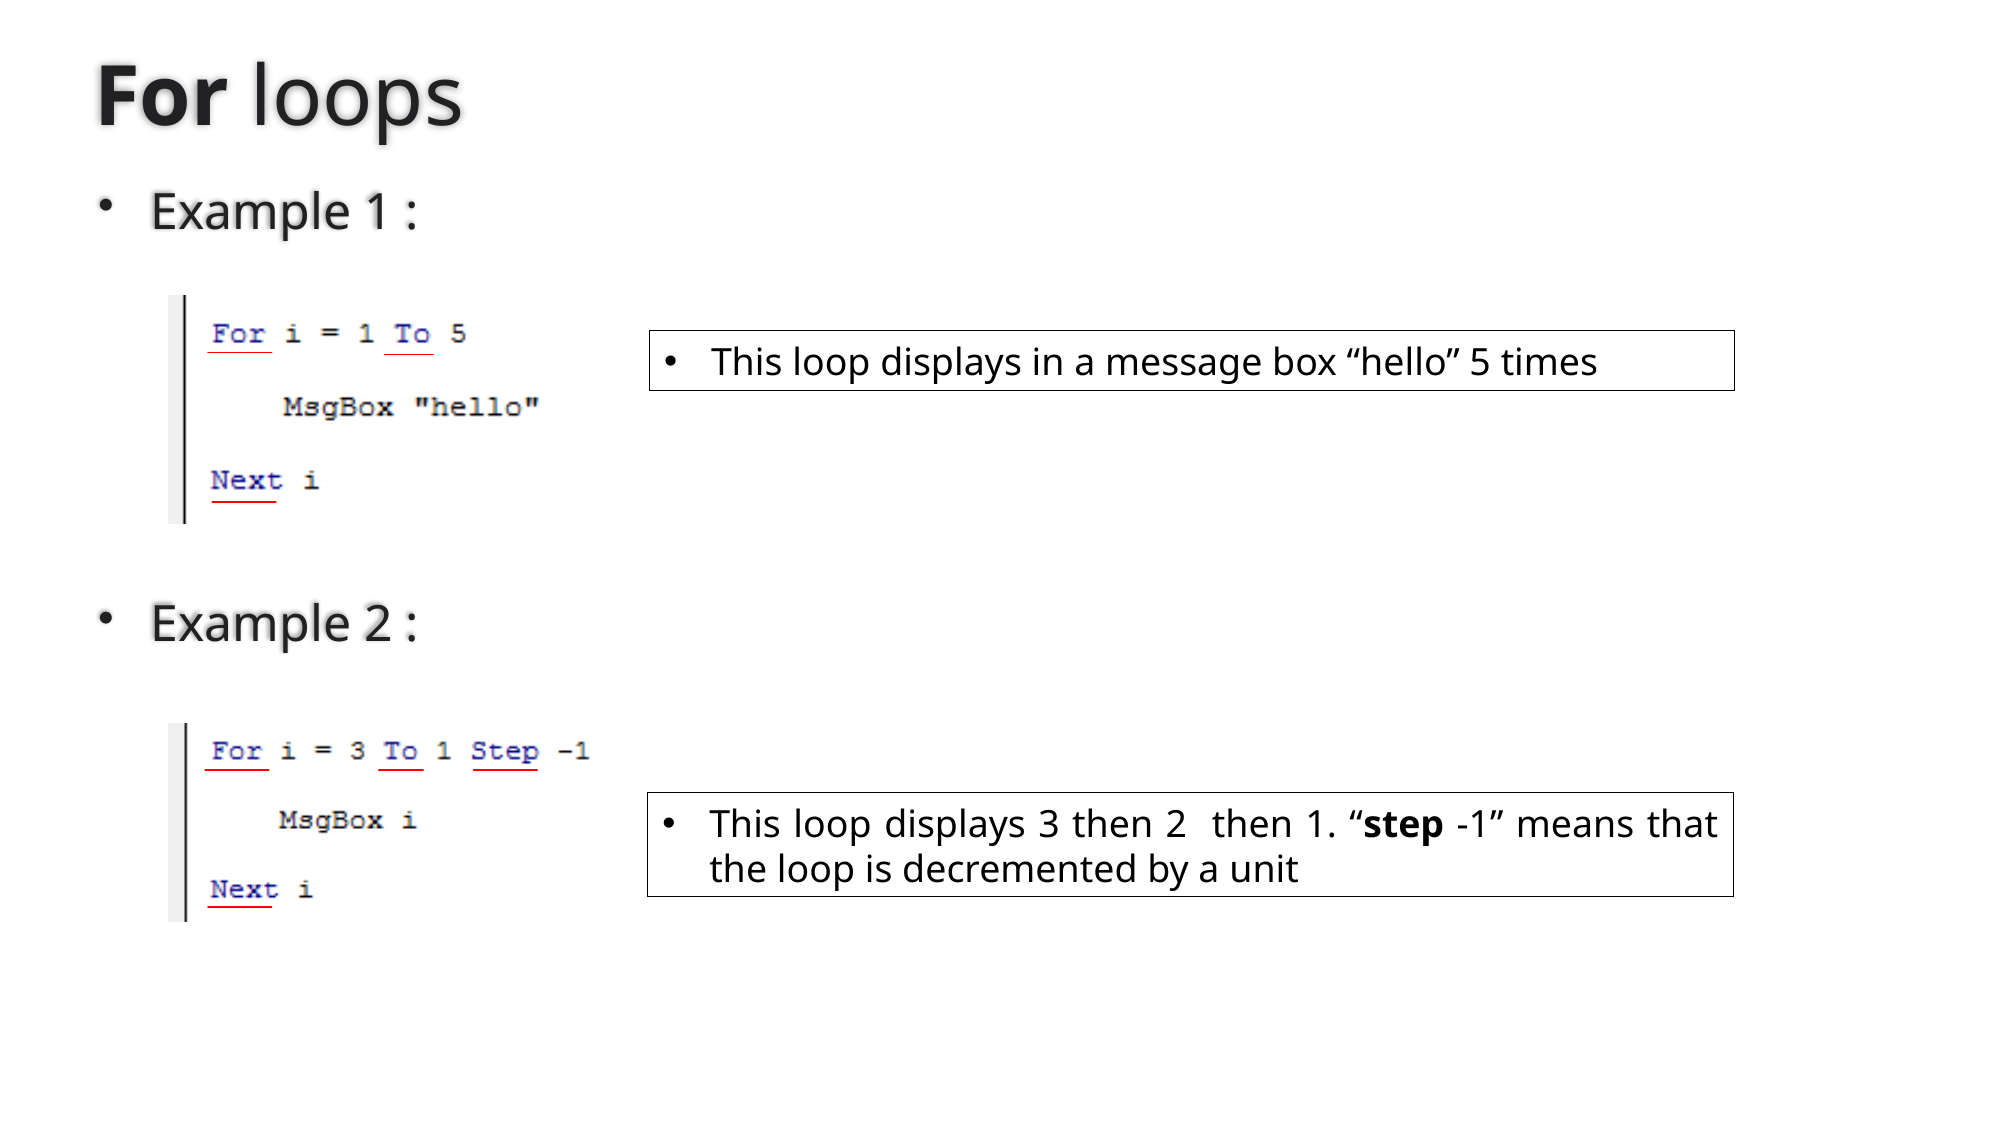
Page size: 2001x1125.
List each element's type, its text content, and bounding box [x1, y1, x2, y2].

list Example 1 : Example 2 : [79, 171, 1847, 1096]
picture [168, 294, 585, 524]
text_box This loop displays 3 then 2 then 1. “step -1” means that the loop is decremented by a unit [655, 792, 1734, 897]
picture [168, 723, 648, 923]
title For loops [79, 12, 1778, 167]
text_box This loop displays in a message box “hello” 5 times [649, 330, 1735, 391]
